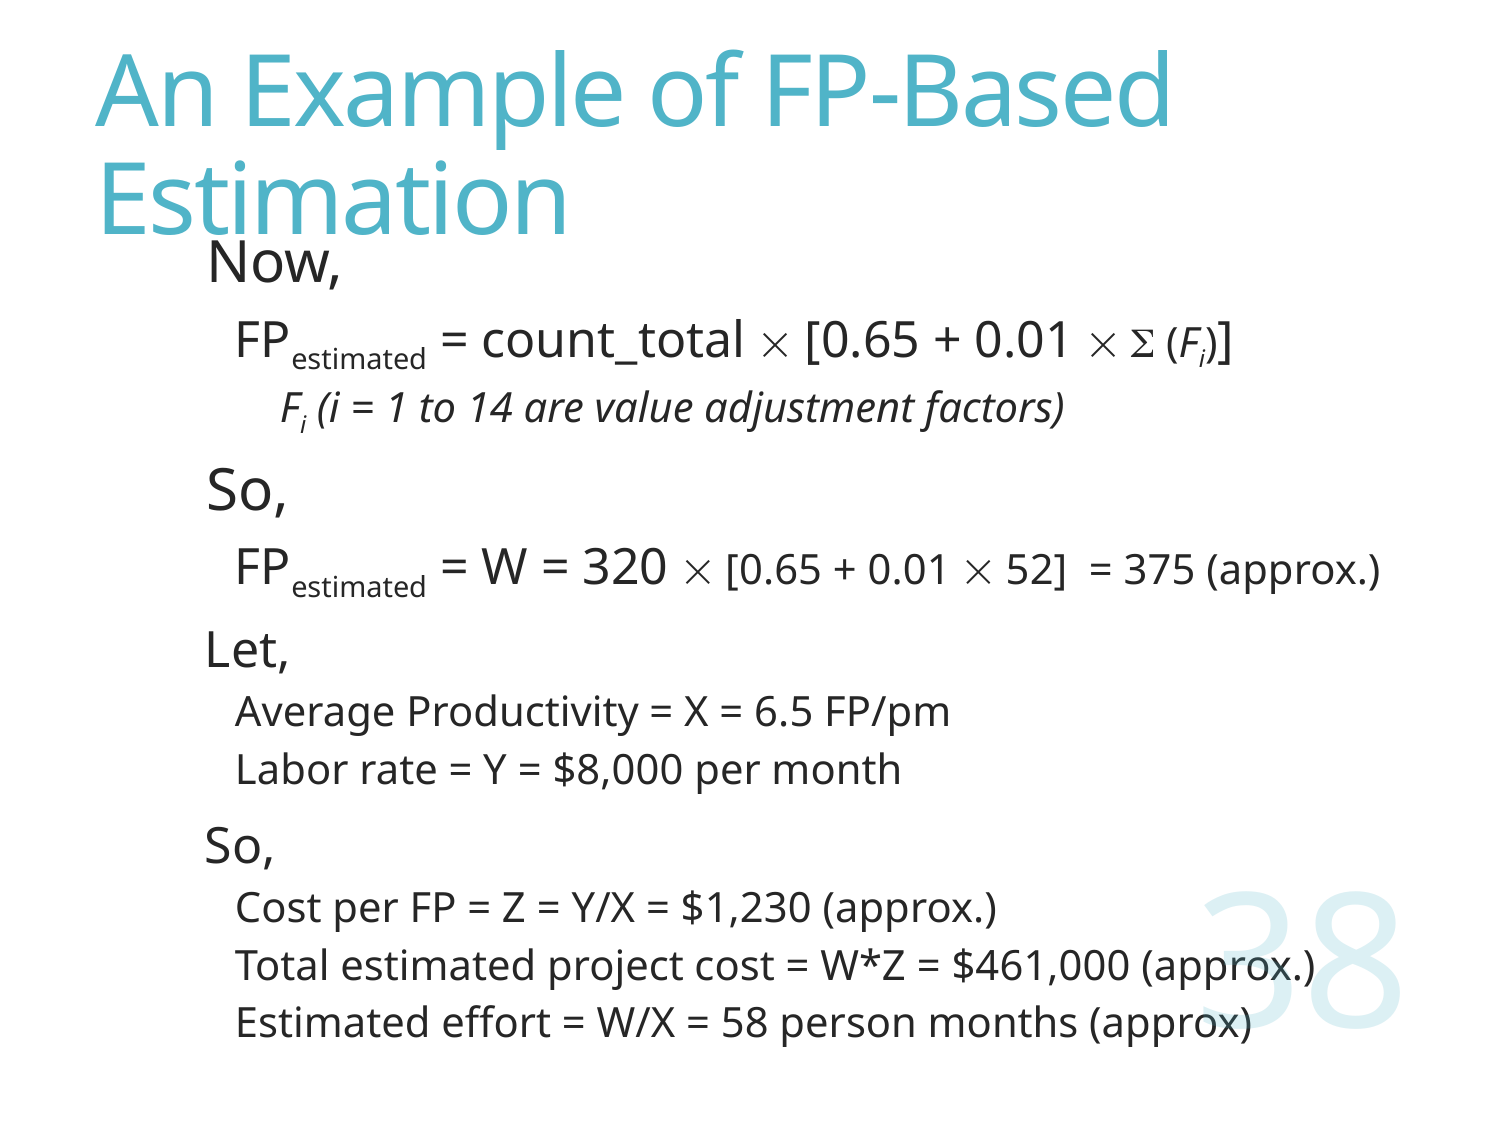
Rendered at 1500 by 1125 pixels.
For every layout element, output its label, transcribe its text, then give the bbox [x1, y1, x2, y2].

title An Example of FP-Based Estimation [80, 12, 1463, 285]
list Now, FPestimated = count_total  [0.65 + 0.01   (Fi)] Fi (i = 1 to 14 are value adjustment factors) So, FPestimated = W = 320  [0.65 + 0.01  52] = 375 (approx.) Let, Average Productivity = X = 6.5 FP/pm Labor rate = Y = $8,000 per month So, Cost per FP = Z = Y/X = $1,230 (approx.) Total estimated project cost = W*Z = $461,000 (approx.) Estimated effort = W/X = 58 person months (approx) [174, 224, 1450, 1038]
slide_number 38 [1074, 1042, 1425, 1103]
